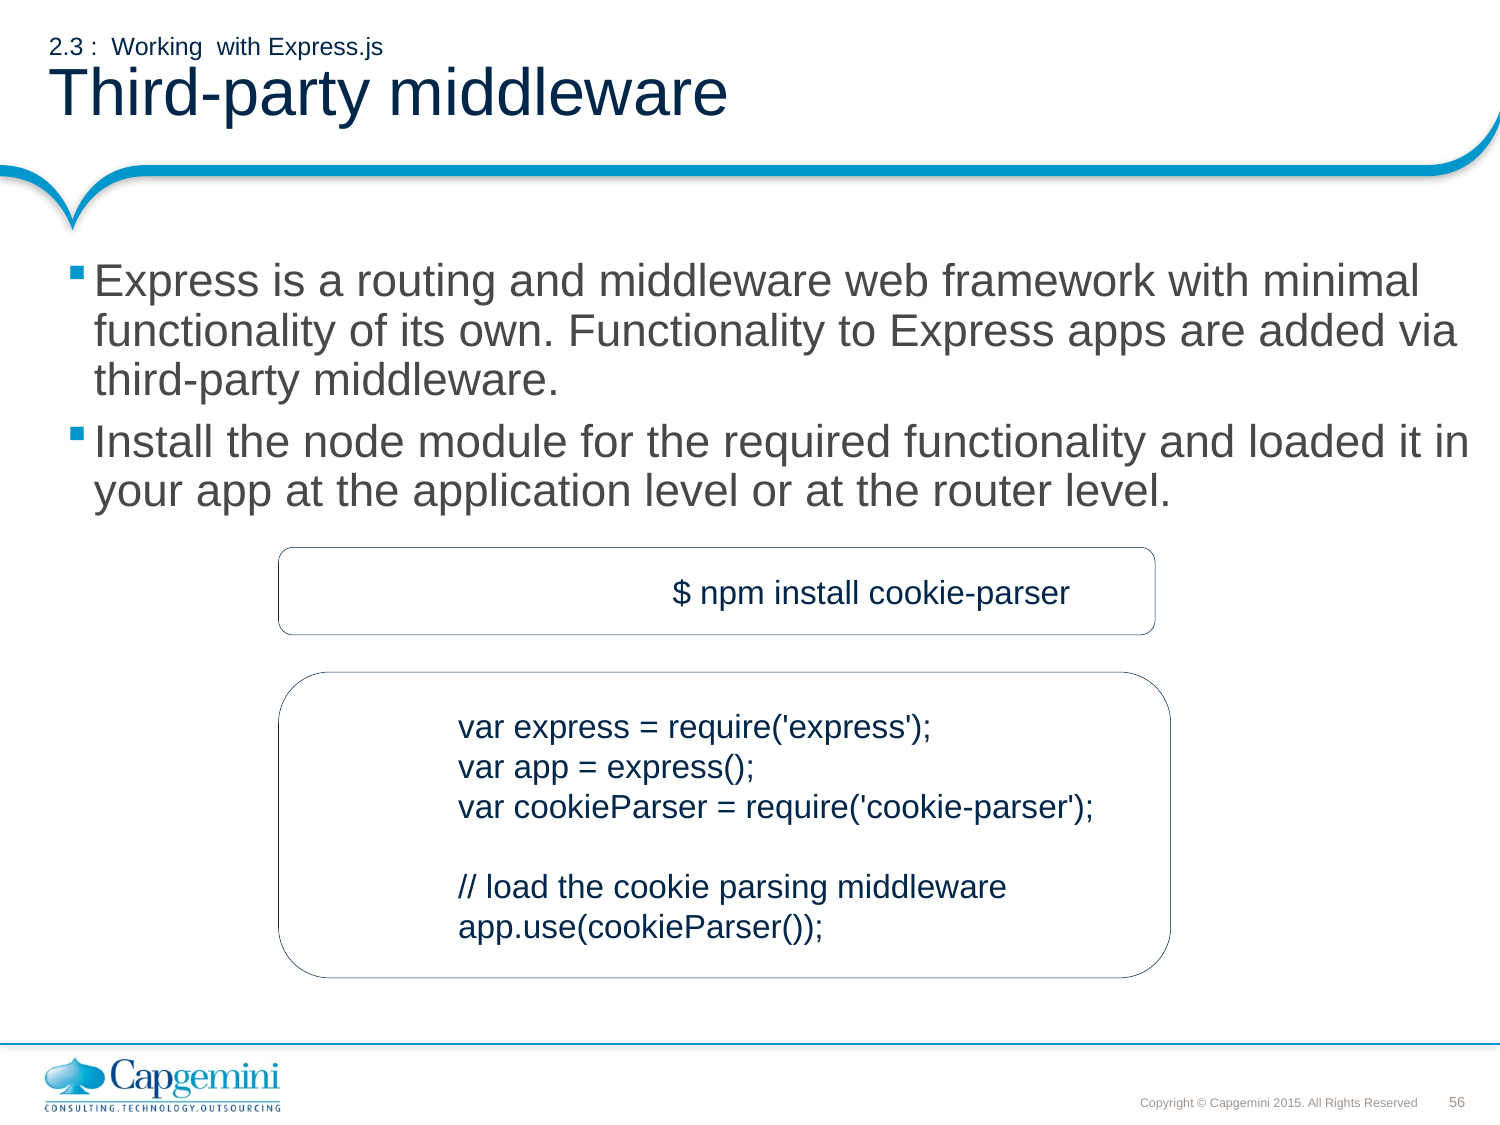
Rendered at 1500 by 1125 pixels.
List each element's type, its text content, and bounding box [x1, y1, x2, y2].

picture [44, 1056, 281, 1113]
text_box $ npm install cookie-parser [276, 545, 1158, 638]
title 2.3 : Working with Express.js Third-party middleware [0, 0, 1500, 165]
list Express is a routing and middleware web framework with minimal functionality of its own. Functionality to Express apps are added via third-party middleware. Install the node module for the required functionality and loaded it in your app at the application level or at the router level. [48, 245, 1500, 1007]
text_box var express = require('express'); var app = express(); var cookieParser = require('cookie-parser'); // load the cookie parsing middleware app.use(cookieParser()); [276, 669, 1173, 980]
